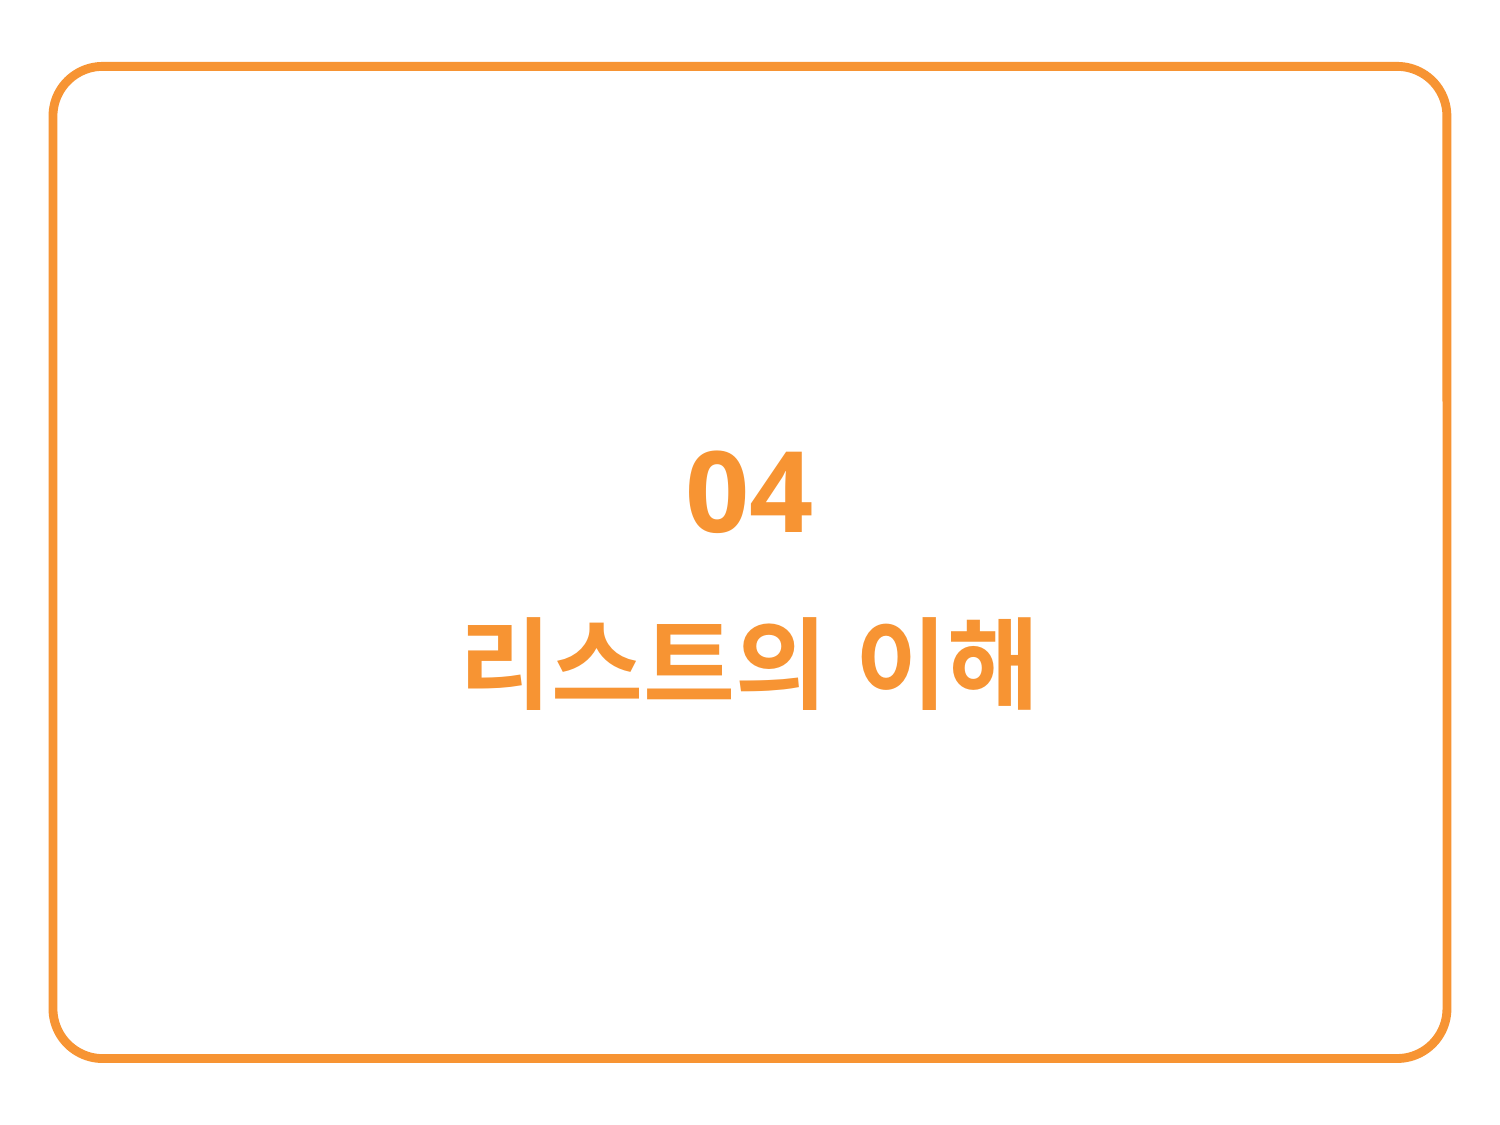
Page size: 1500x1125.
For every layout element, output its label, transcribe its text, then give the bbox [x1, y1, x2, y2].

list 리스트의 이해 [118, 584, 1382, 739]
list 04 [118, 410, 1382, 565]
